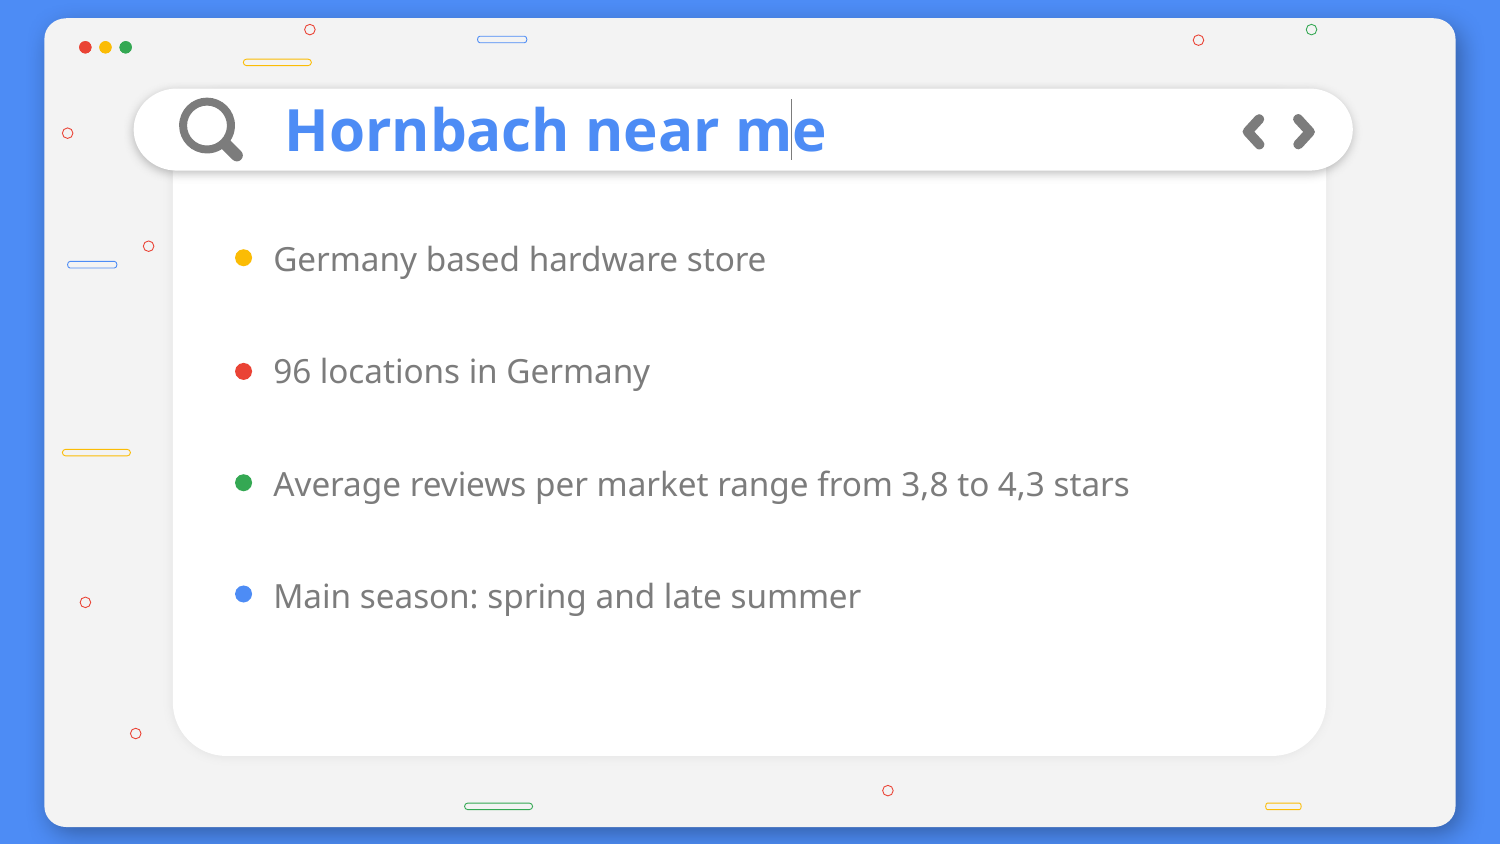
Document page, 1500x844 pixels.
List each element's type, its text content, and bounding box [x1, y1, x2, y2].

text_box [1293, 114, 1315, 150]
text_box [235, 474, 253, 492]
subtitle Germany based hardware store [258, 232, 1283, 283]
title Hornbach near me [269, 89, 1317, 168]
text_box [235, 585, 253, 603]
text_box [235, 249, 253, 267]
subtitle 96 locations in Germany [258, 345, 1283, 396]
subtitle Main season: spring and late summer [258, 570, 1283, 620]
text_box [235, 362, 253, 380]
text_box [1242, 114, 1265, 150]
subtitle Average reviews per market range from 3,8 to 4,3 stars [258, 457, 1283, 508]
